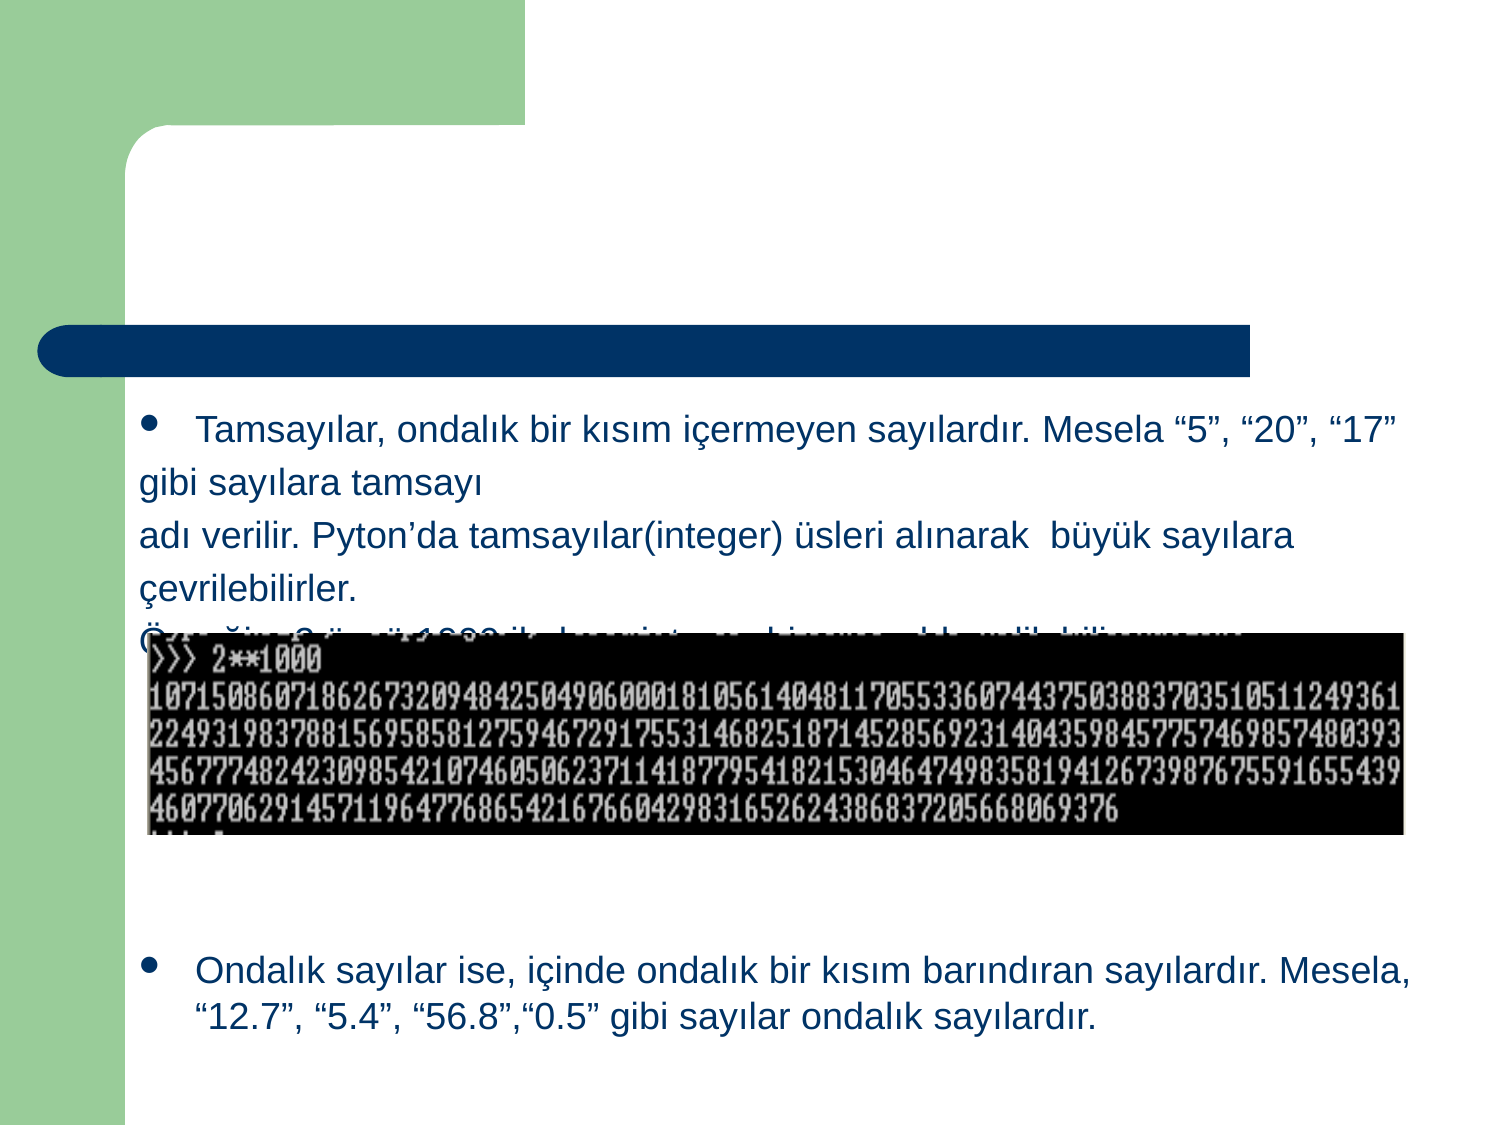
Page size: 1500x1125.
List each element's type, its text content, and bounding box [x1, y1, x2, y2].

picture [147, 633, 1406, 835]
list Tamsayılar, ondalık bir kısım içermeyen sayılardır. Mesela “5”, “20”, “17” gibi sayılara tamsayı adı verilir. Pyton’da tamsayılar(integer) üsleri alınarak büyük sayılara çevrilebilirler. Örneğin 2 üssü 1000 ile long integer bir sayı elde edilebilir Ondalık sayılar ise, içinde ondalık bir kısım barındıran sayılardır. Mesela, “12.7”, “5.4”, “56.8”,“0.5” gibi sayılar ondalık sayılardır. [123, 396, 1430, 1071]
